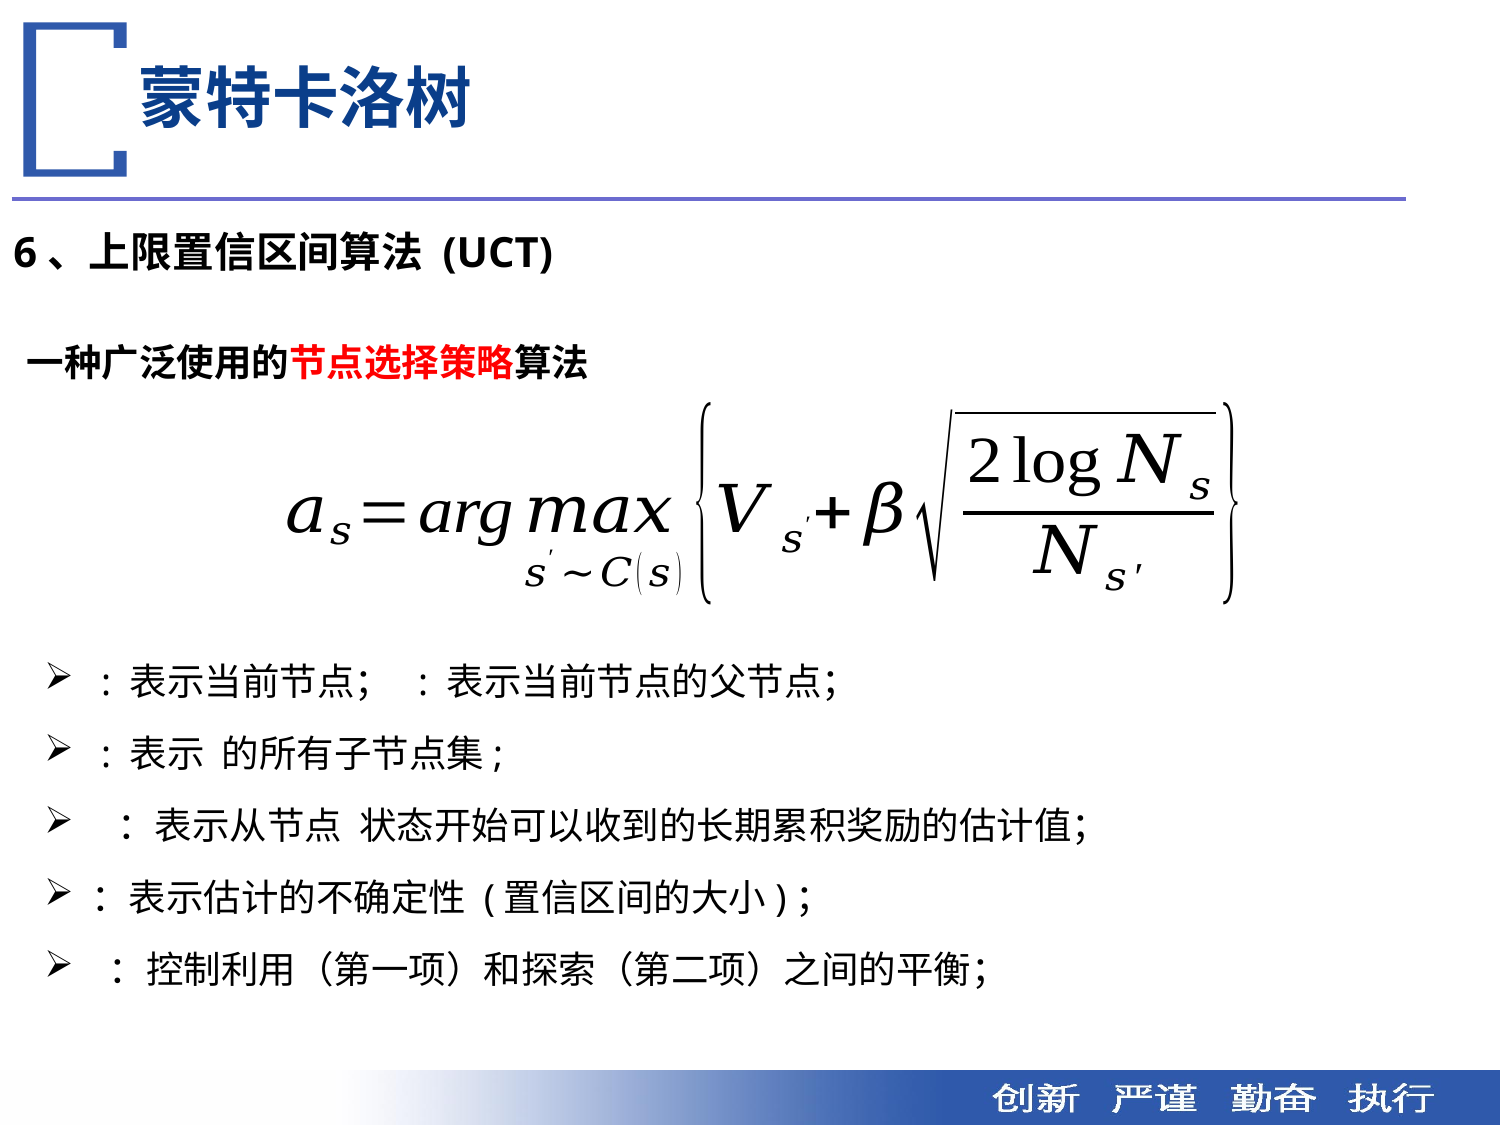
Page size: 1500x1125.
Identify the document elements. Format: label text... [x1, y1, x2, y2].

picture [0, 1069, 1500, 1125]
text_box 蒙特卡洛树 [123, 48, 1245, 144]
text_box 一种广泛使用的节点选择策略算法 [11, 308, 1471, 392]
text_box 6、上限置信区间算法 (UCT) [0, 218, 568, 284]
